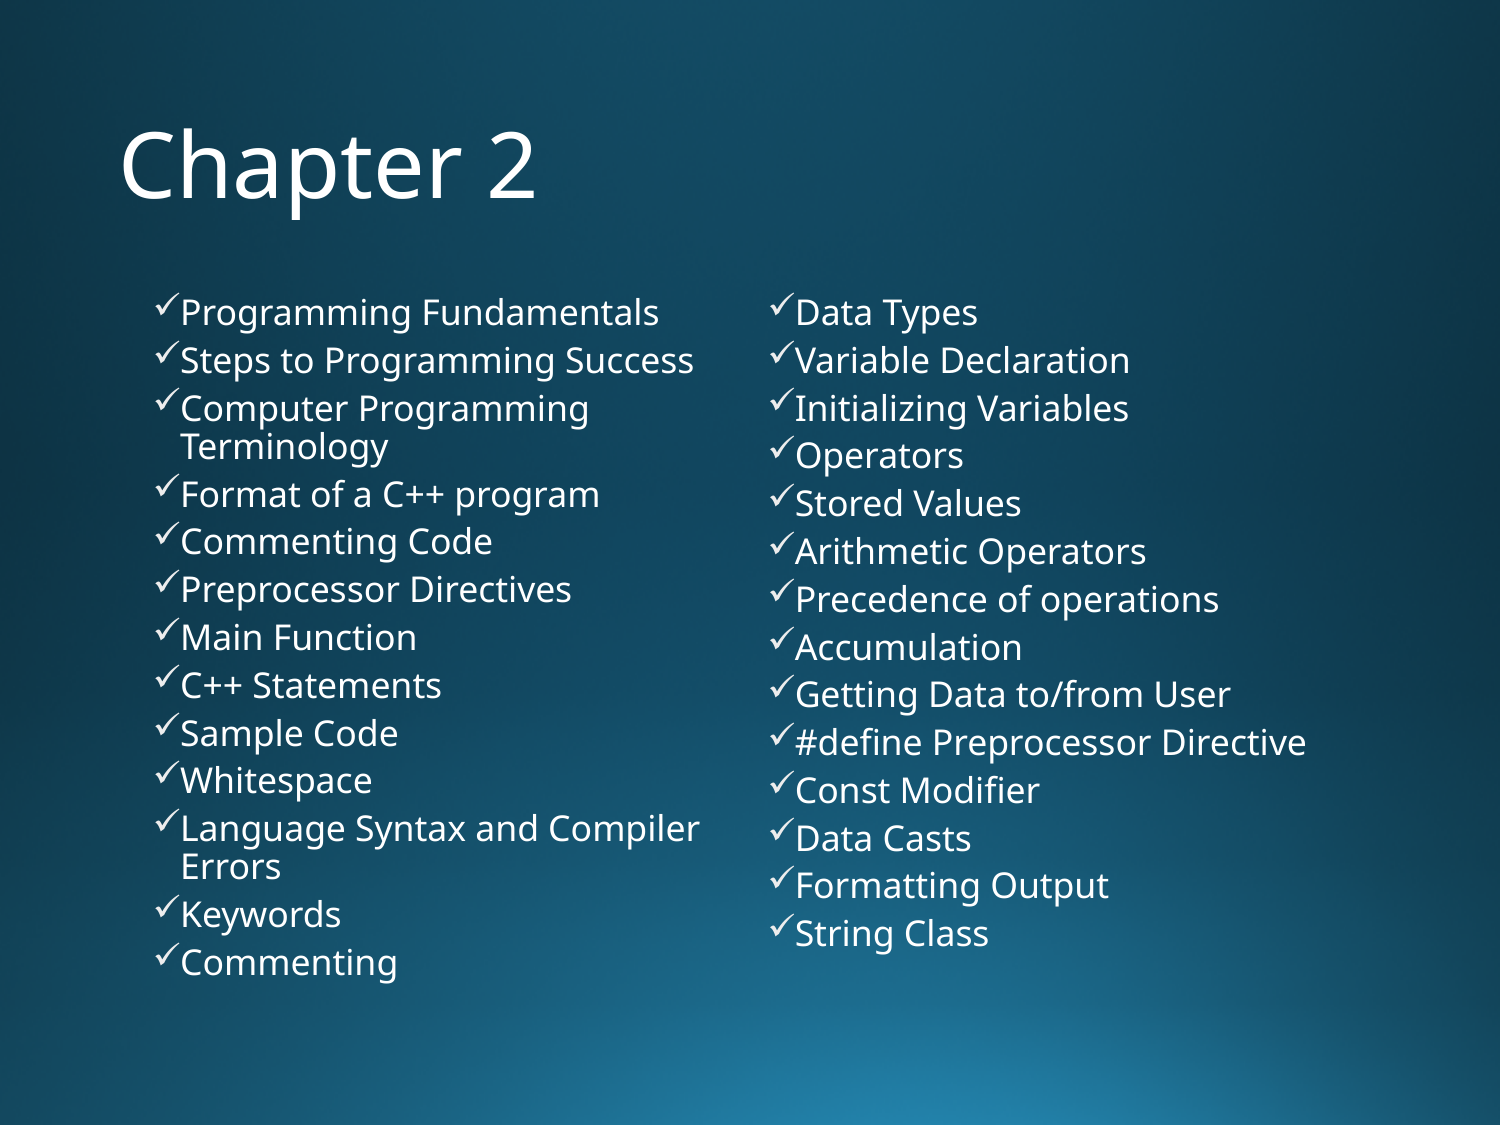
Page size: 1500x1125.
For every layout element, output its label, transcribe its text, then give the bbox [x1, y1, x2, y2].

list Programming Fundamentals Steps to Programming Success Computer Programming Terminology Format of a C++ program Commenting Code Preprocessor Directives Main Function C++ Statements Sample Code Whitespace Language Syntax and Compiler Errors Keywords Commenting Data Types Variable Declaration Initializing Variables Operators Stored Values Arithmetic Operators Precedence of operations Accumulation Getting Data to/from User #define Preprocessor Directive Const Modifier Data Casts Formatting Output String Class [137, 287, 1397, 1002]
title Chapter 2 [103, 59, 1397, 278]
picture [0, 0, 1500, 1125]
